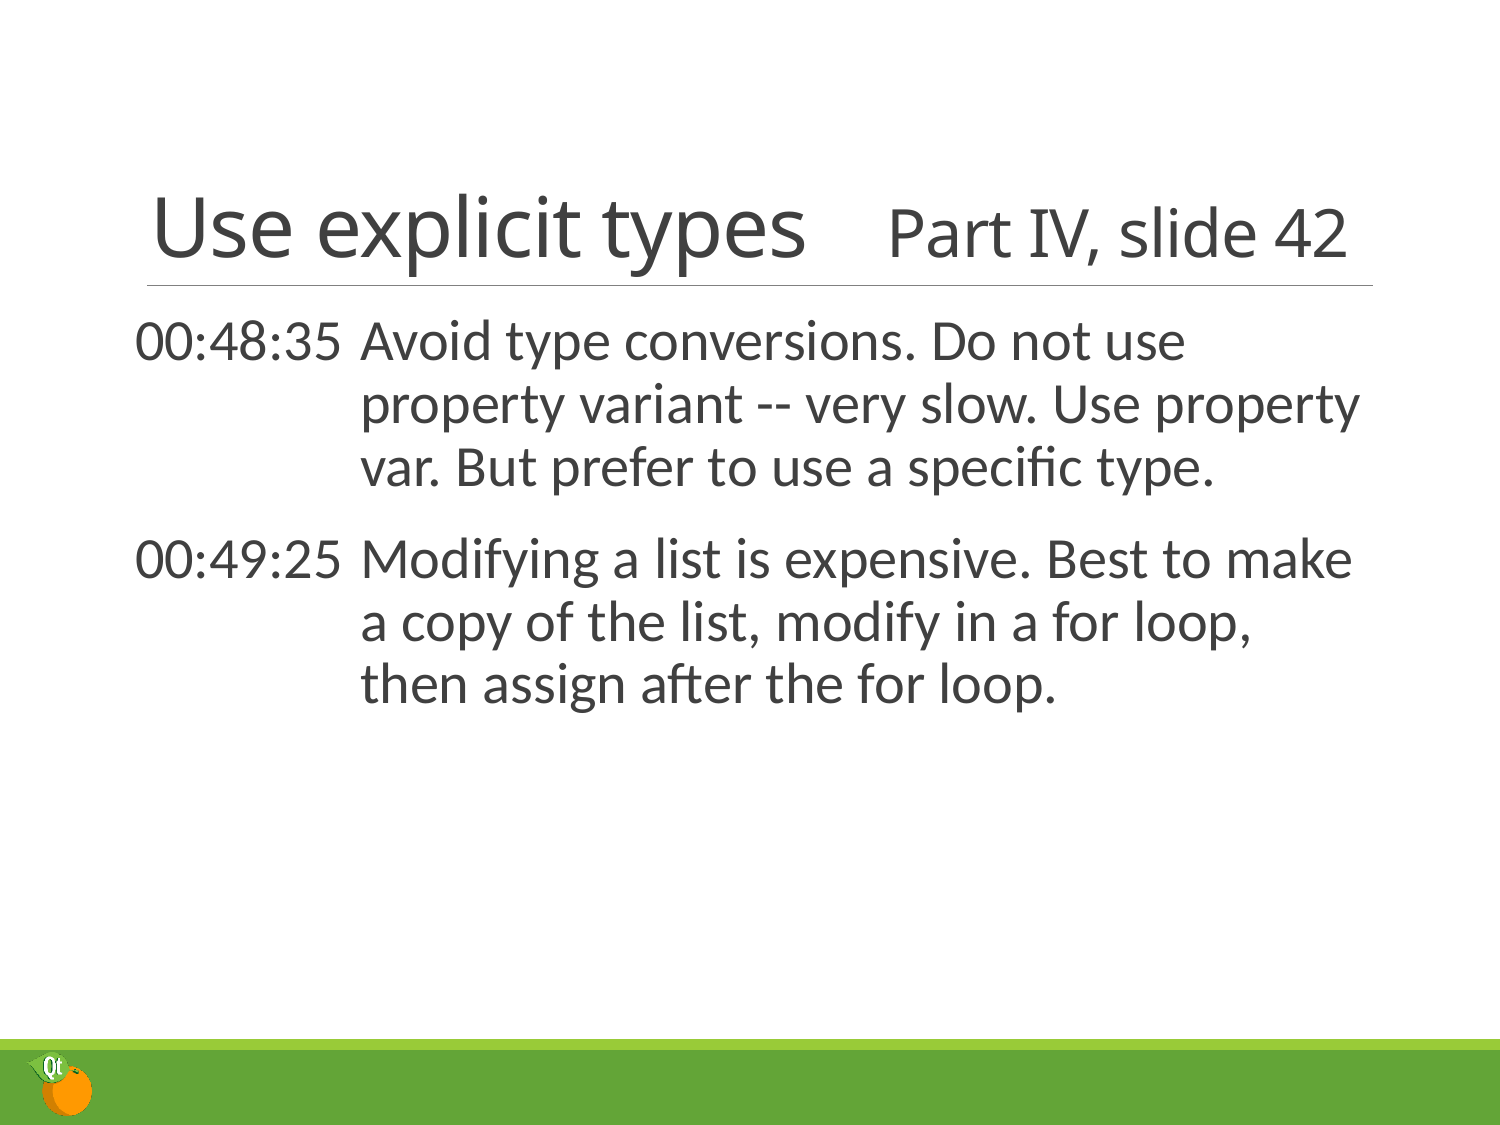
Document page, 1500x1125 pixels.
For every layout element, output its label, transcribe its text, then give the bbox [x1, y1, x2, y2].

title Use explicit types Part IV, slide 42 [135, 47, 1373, 285]
list 00:48:35 Avoid type conversions. Do not use property variant -- very slow. Use property var. But prefer to use a specific type. 00:49:25 Modifying a list is expensive. Best to make a copy of the list, modify in a for loop, then assign after the for loop. [135, 302, 1373, 963]
picture [26, 1052, 92, 1116]
